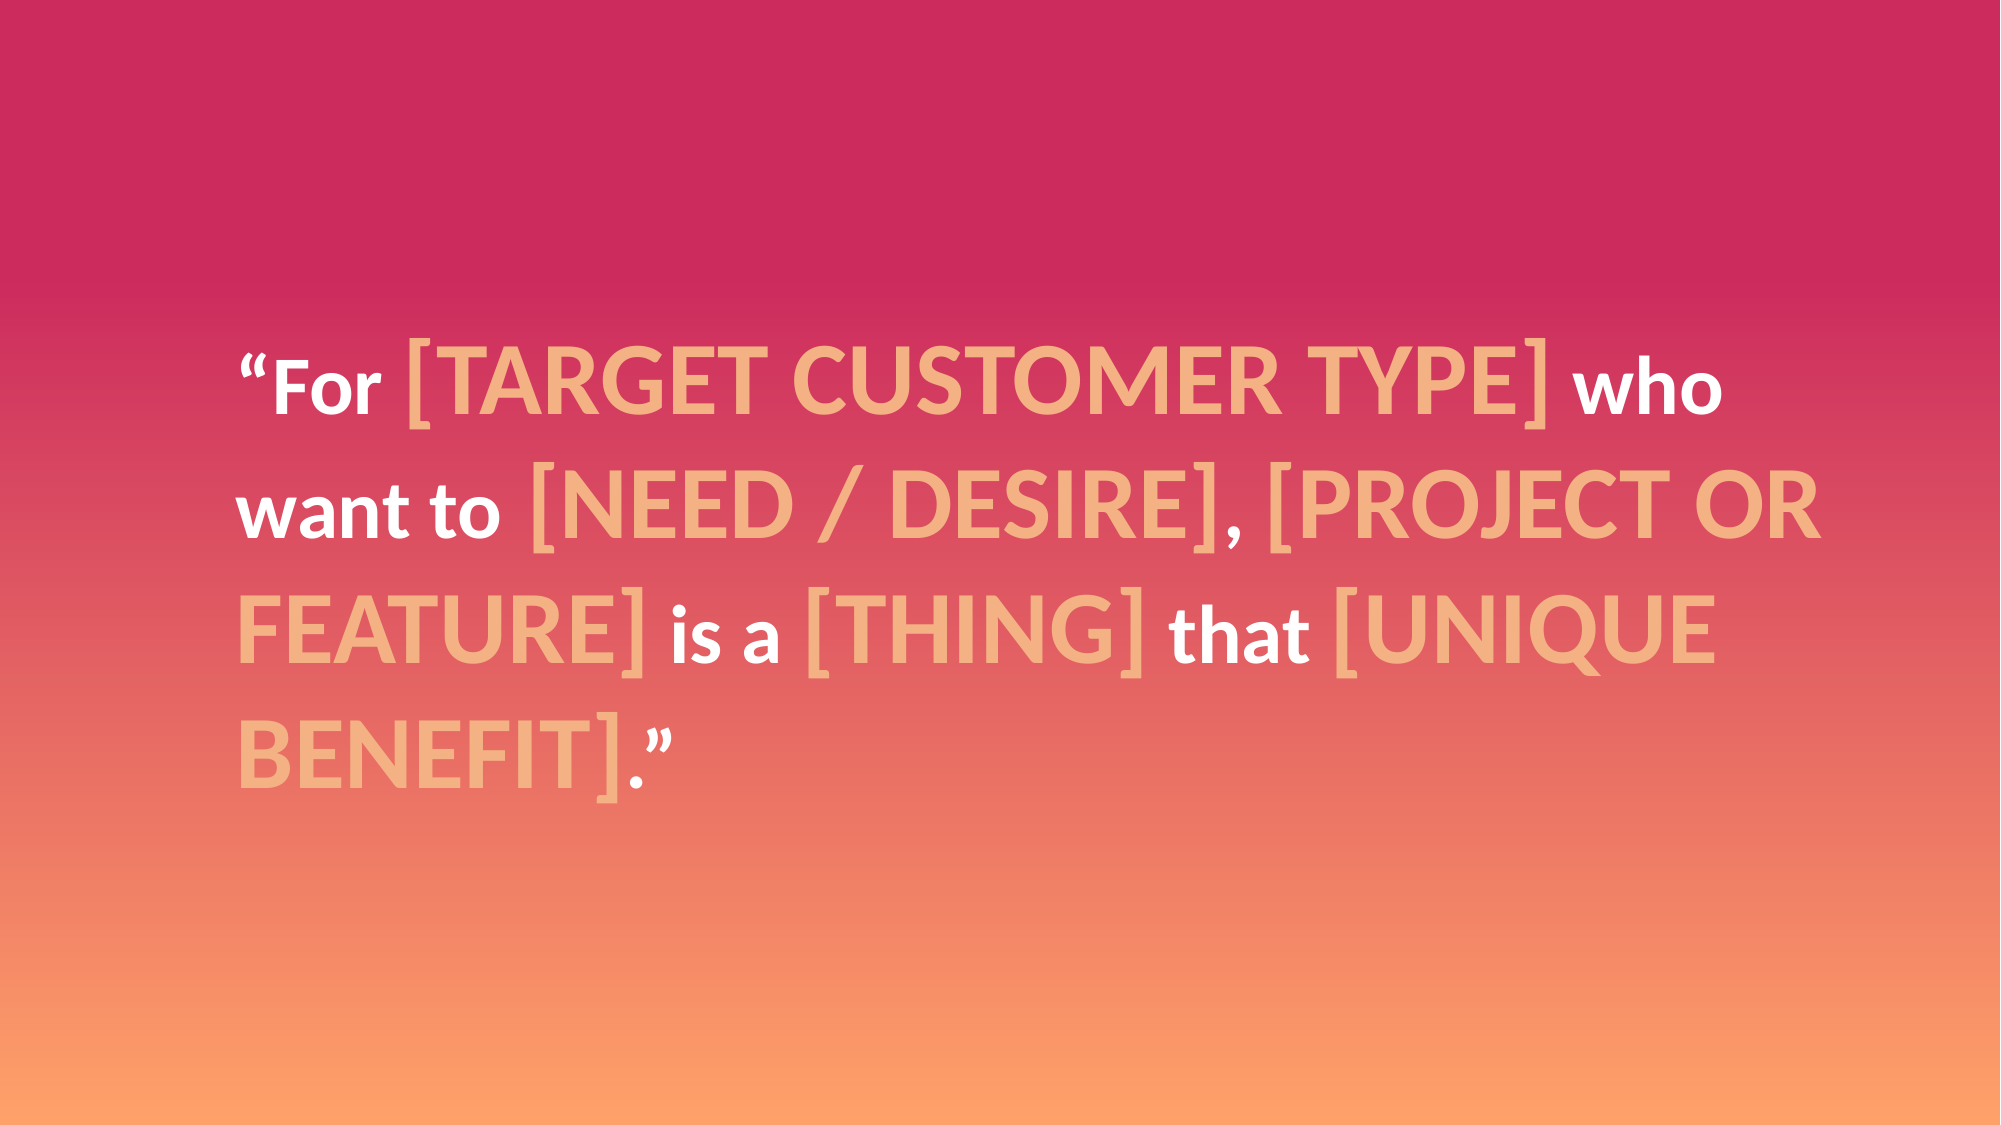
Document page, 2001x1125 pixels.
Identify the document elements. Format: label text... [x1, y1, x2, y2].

text_box “For [TARGET CUSTOMER TYPE] who want to [NEED / DESIRE], [PROJECT OR FEATURE] is a [THING] that [UNIQUE BENEFIT].” [221, 302, 1855, 818]
